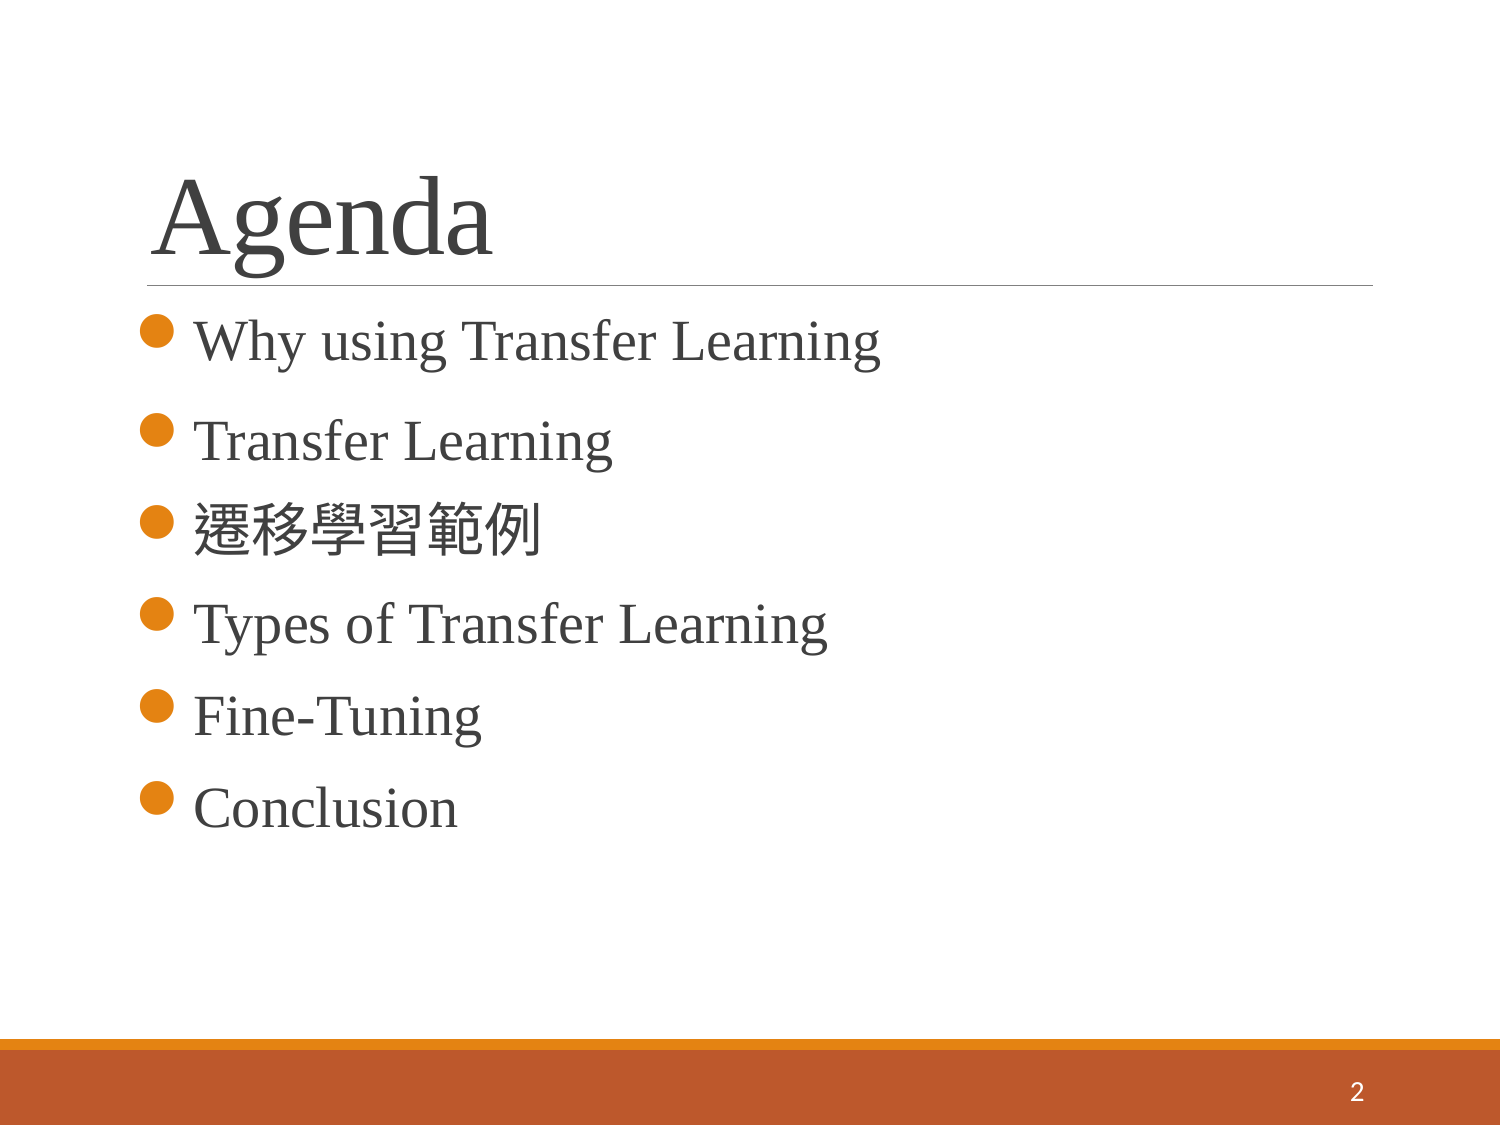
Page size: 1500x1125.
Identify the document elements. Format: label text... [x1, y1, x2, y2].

slide_number 1 [1218, 1059, 1380, 1120]
list Why using Transfer Learning Transfer Learning 遷移學習範例 Types of Transfer Learning Fine-Tuning Conclusion [135, 302, 1373, 963]
title Agenda [135, 47, 1373, 285]
